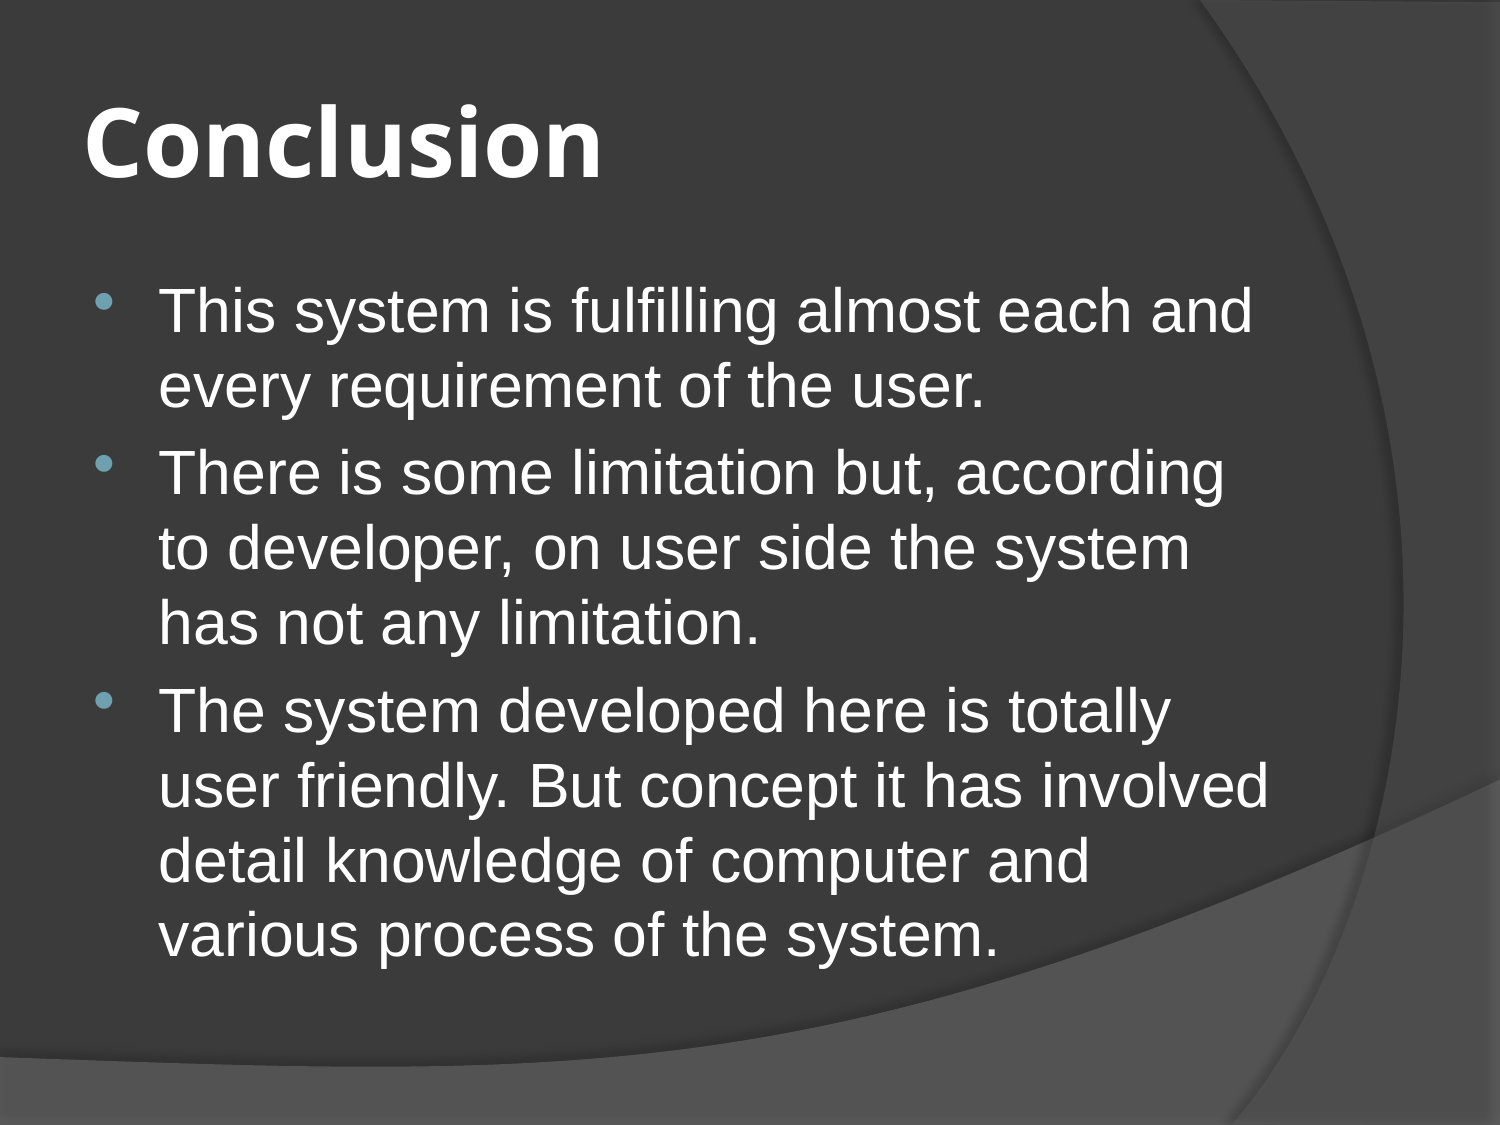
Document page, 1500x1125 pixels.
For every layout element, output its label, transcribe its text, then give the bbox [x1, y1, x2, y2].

list This system is fulfilling almost each and every requirement of the user. There is some limitation but, according to developer, on user side the system has not any limitation. The system developed here is totally user friendly. But concept it has involved detail knowledge of computer and various process of the system. [75, 262, 1300, 1005]
title Conclusion [75, 45, 1300, 233]
